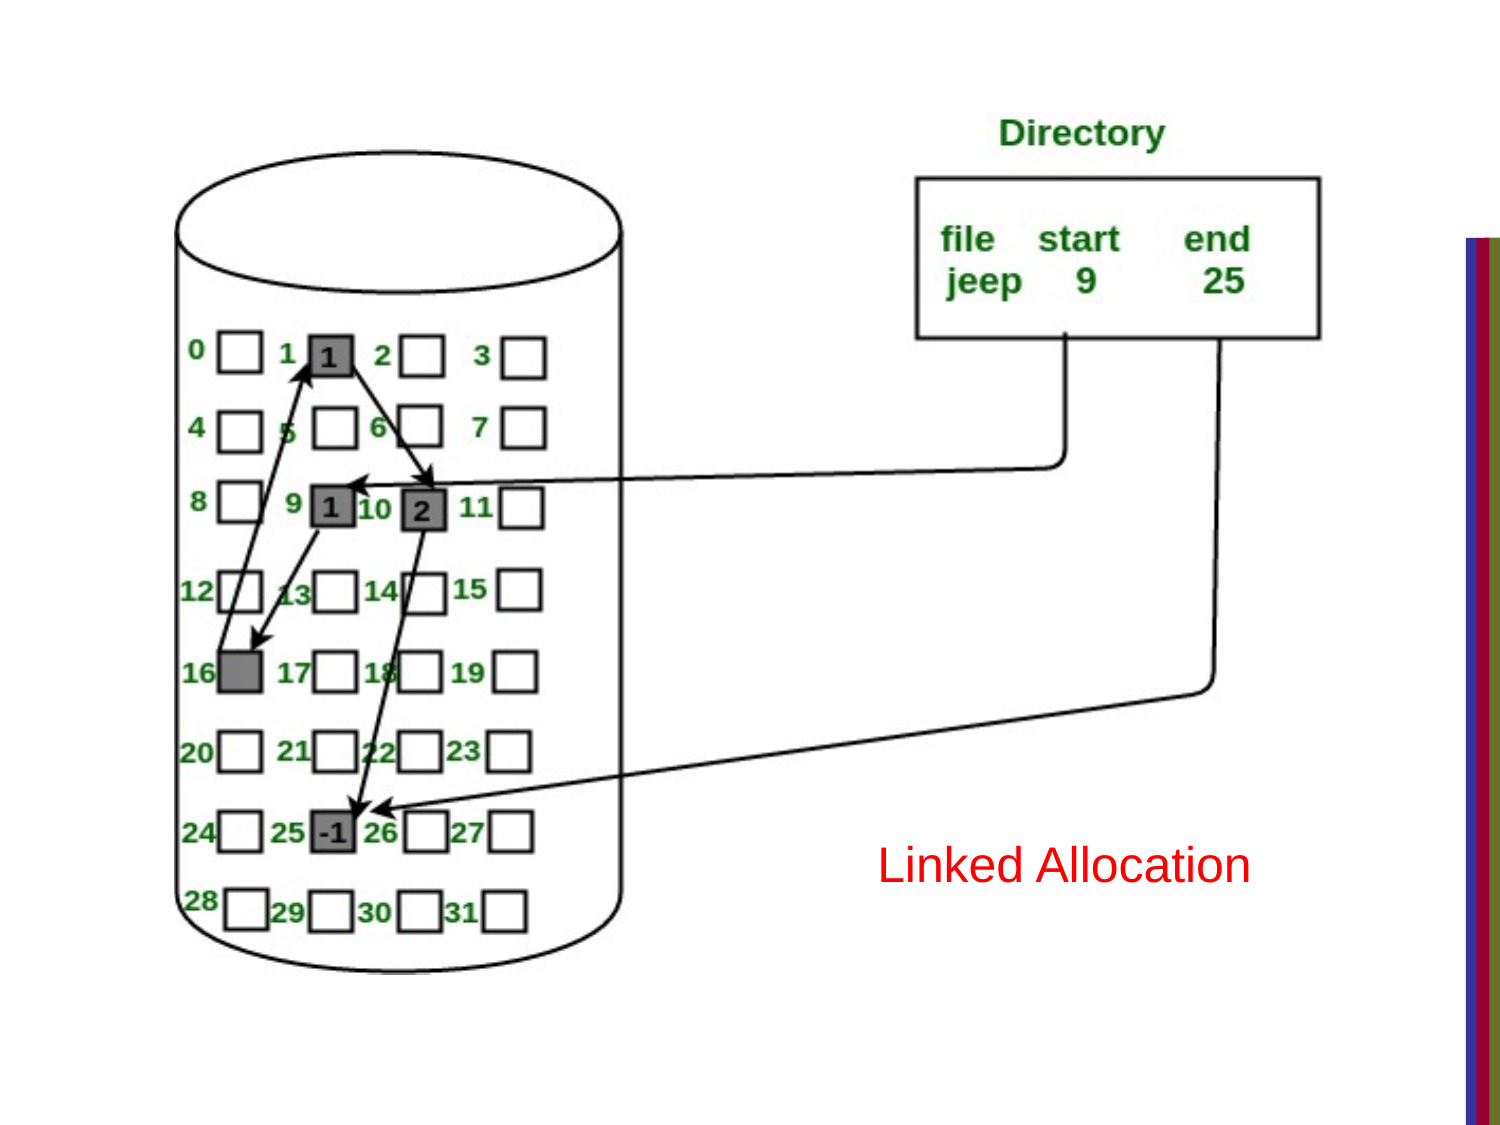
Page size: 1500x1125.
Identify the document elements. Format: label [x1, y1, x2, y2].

list [174, 112, 1363, 976]
